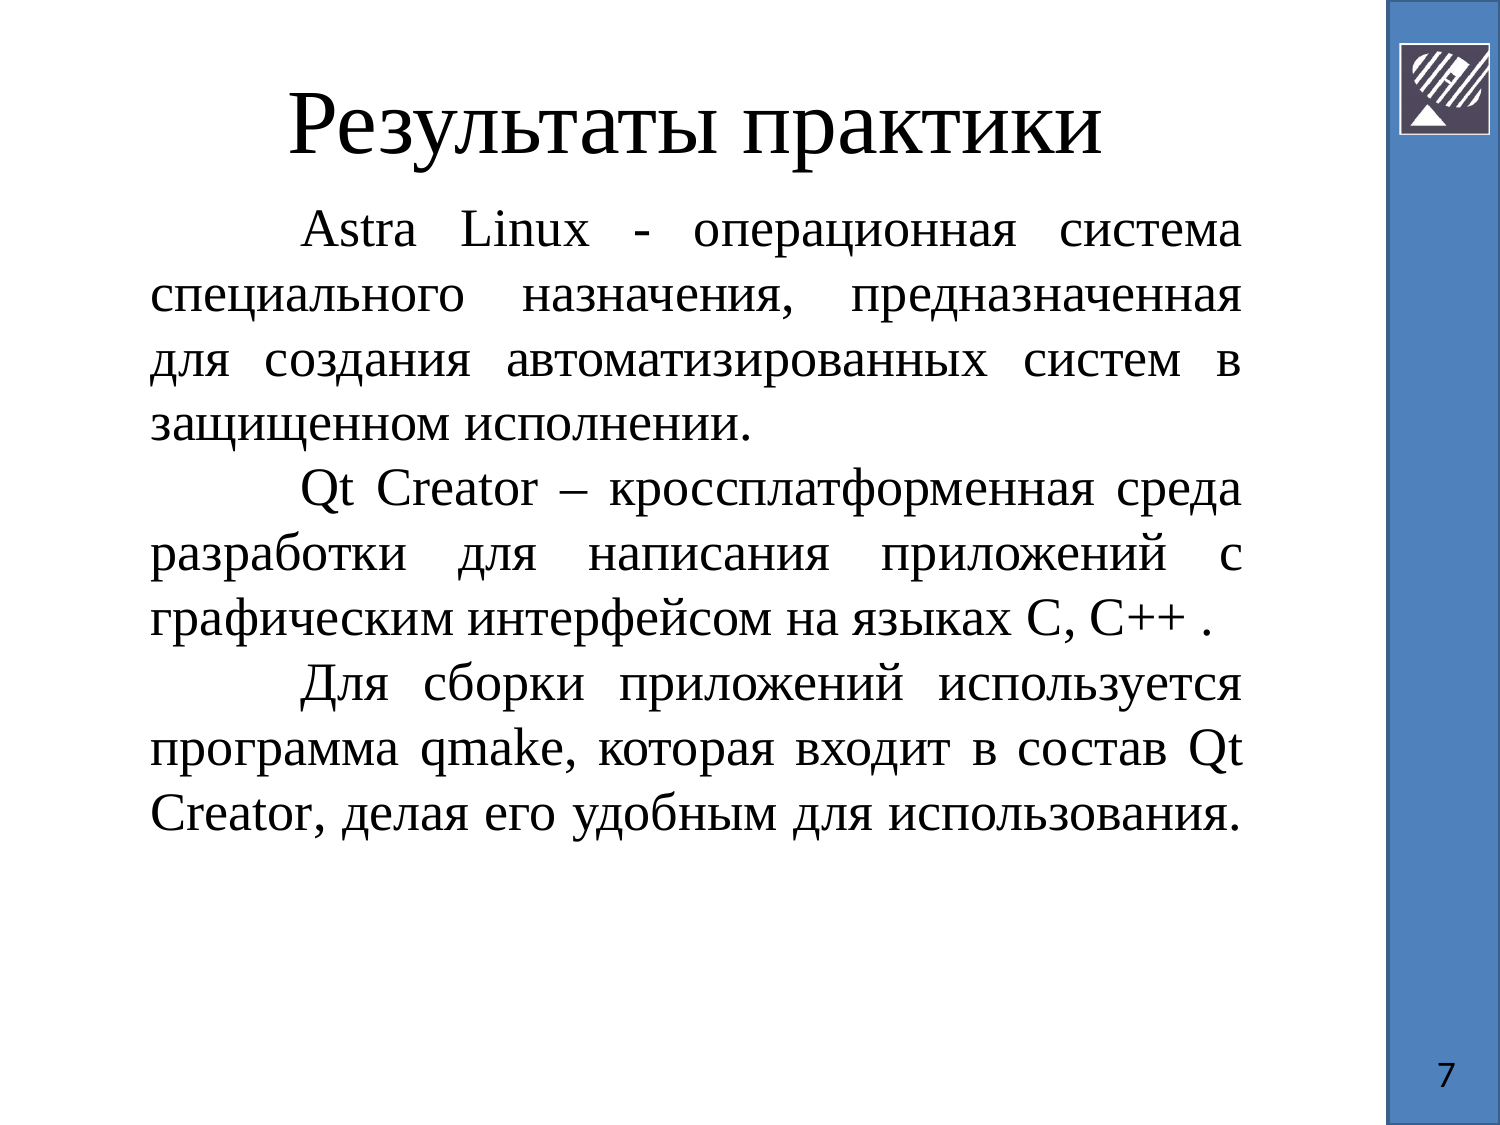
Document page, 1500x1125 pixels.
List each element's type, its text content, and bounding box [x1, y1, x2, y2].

slide_number 7 [1120, 1042, 1471, 1103]
picture [1399, 43, 1490, 135]
subtitle Astra Linux - операционная система специального назначения, предназначенная для создания автоматизированных систем в защищенном исполнении. Qt Creator – кроссплатформенная среда разработки для написания приложений с графическим интерфейсом на языках C, C++ . Для сборки приложений используется программа qmake, которая входит в состав Qt Creator, делая его удобным для использования. [135, 184, 1258, 1047]
title Результаты практики [75, 54, 1317, 232]
